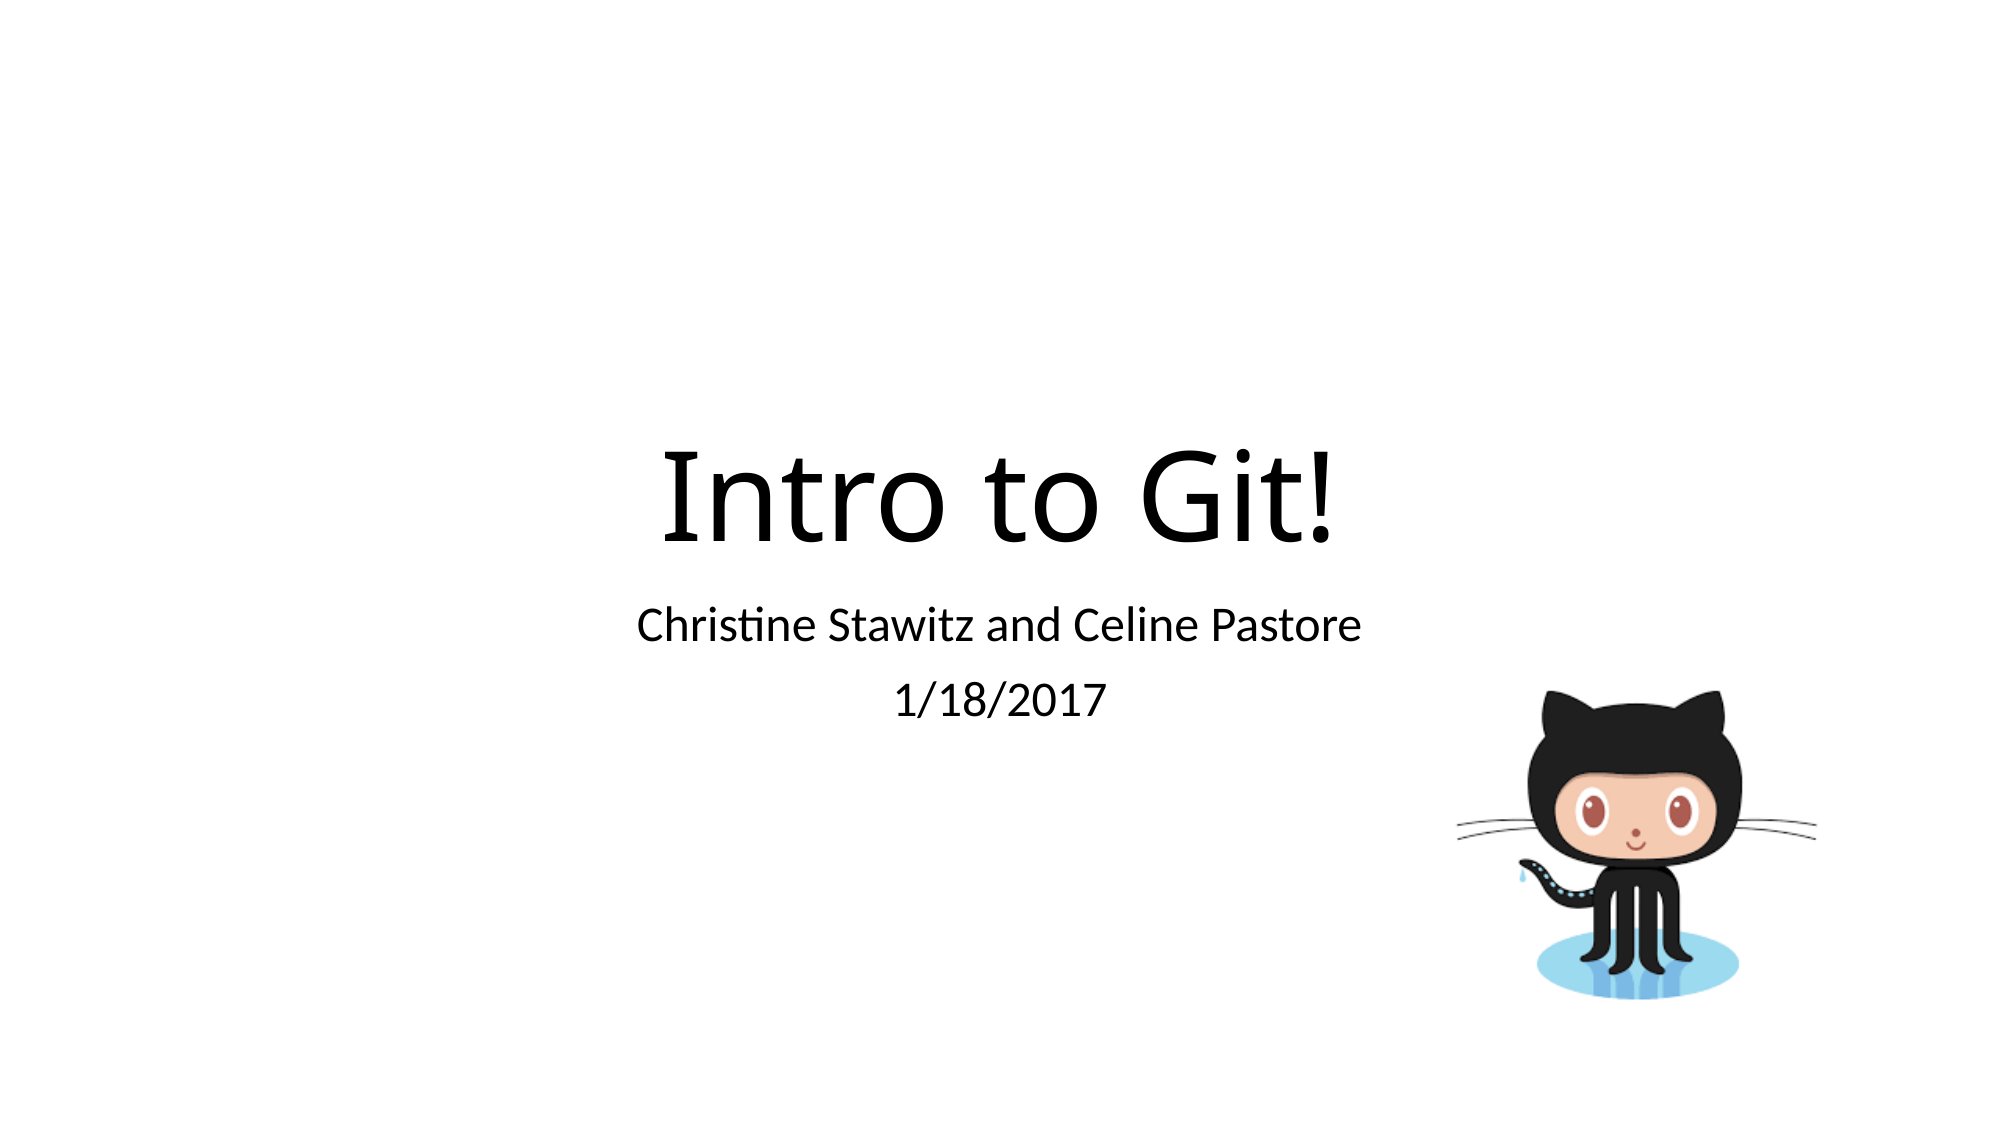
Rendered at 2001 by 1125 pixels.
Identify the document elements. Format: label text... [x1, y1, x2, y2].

title Intro to Git! [249, 184, 1750, 576]
picture [1445, 685, 1830, 1006]
subtitle Christine Stawitz and Celine Pastore 1/18/2017 [249, 590, 1750, 863]
